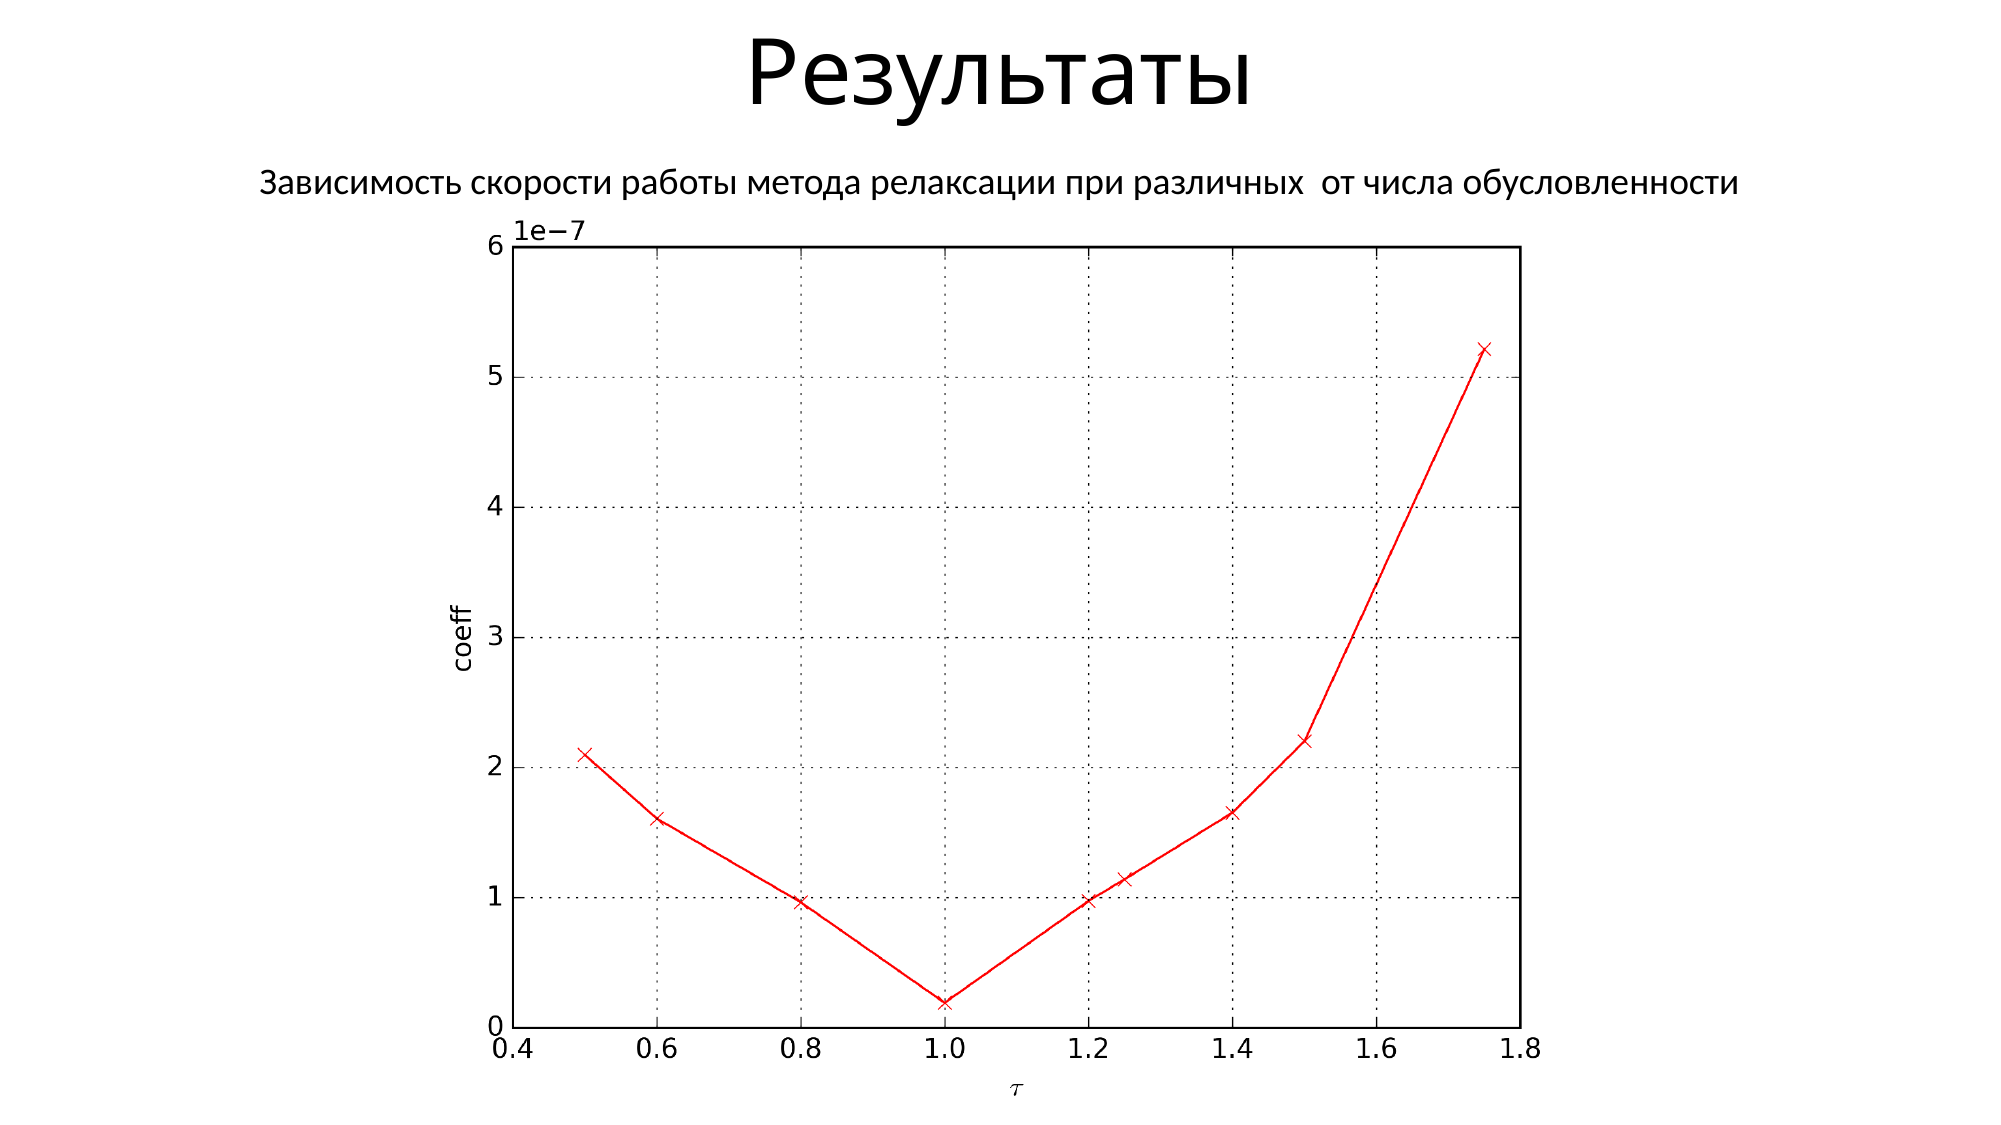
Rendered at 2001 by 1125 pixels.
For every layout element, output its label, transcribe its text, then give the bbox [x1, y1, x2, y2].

text_box Результаты [0, 0, 2000, 150]
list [349, 149, 1650, 1125]
